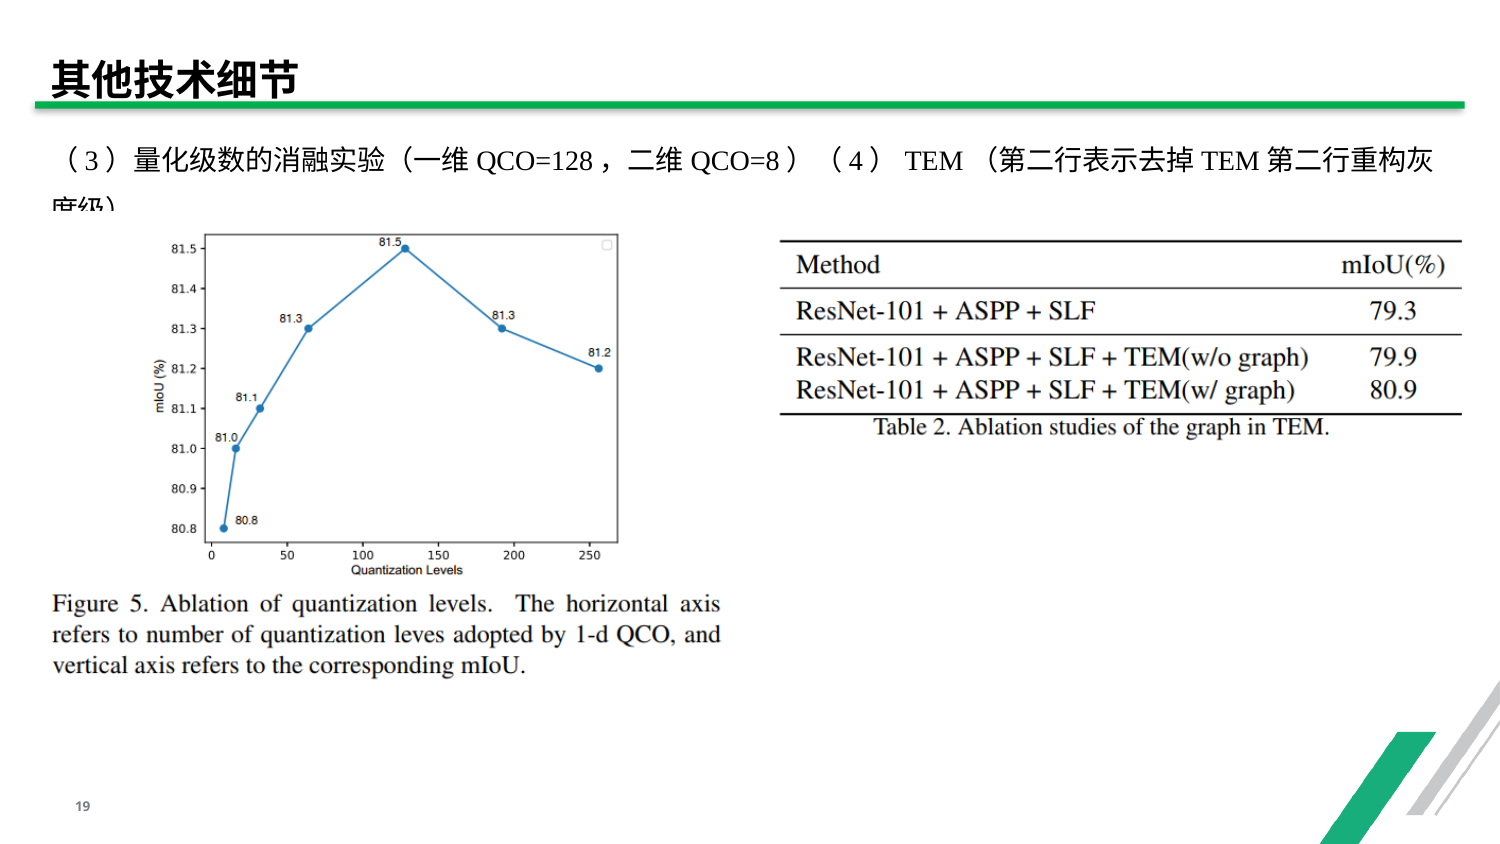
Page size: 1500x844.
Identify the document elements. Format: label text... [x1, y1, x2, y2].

picture [765, 226, 1467, 454]
text_box 其他技术细节 [35, 11, 1465, 112]
picture [34, 211, 733, 689]
picture [1225, 626, 1500, 844]
text_box （3）量化级数的消融实验（一维QCO=128，二维QCO=8）（4）TEM（第二行表示去掉TEM第二行重构灰度级） [35, 118, 1465, 234]
